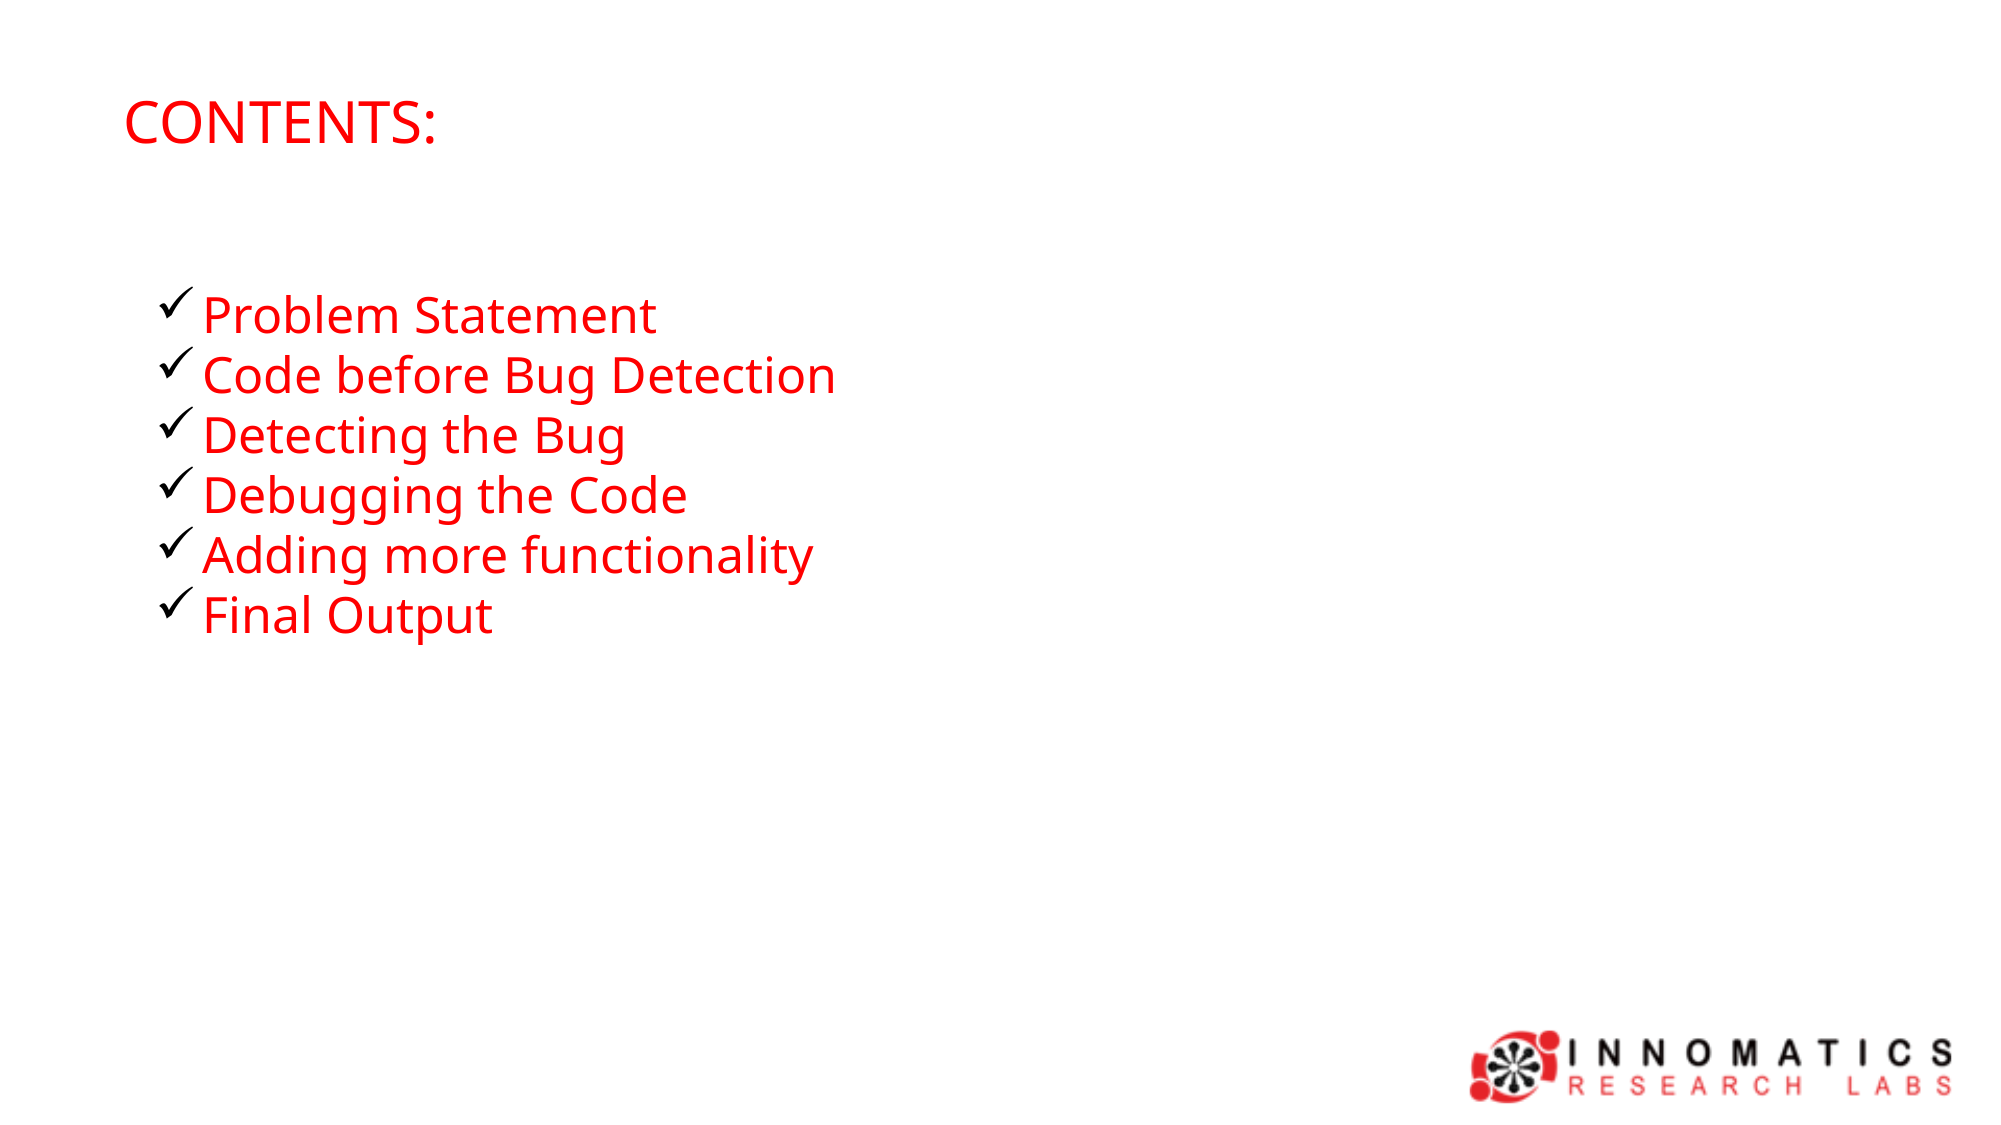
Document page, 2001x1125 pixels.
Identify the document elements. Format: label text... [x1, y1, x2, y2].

text_box Problem Statement Code before Bug Detection Detecting the Bug Debugging the Code Adding more functionality Final Output [140, 276, 1160, 711]
text_box CONTENTS: [108, 91, 1110, 163]
picture [1445, 1014, 1975, 1125]
